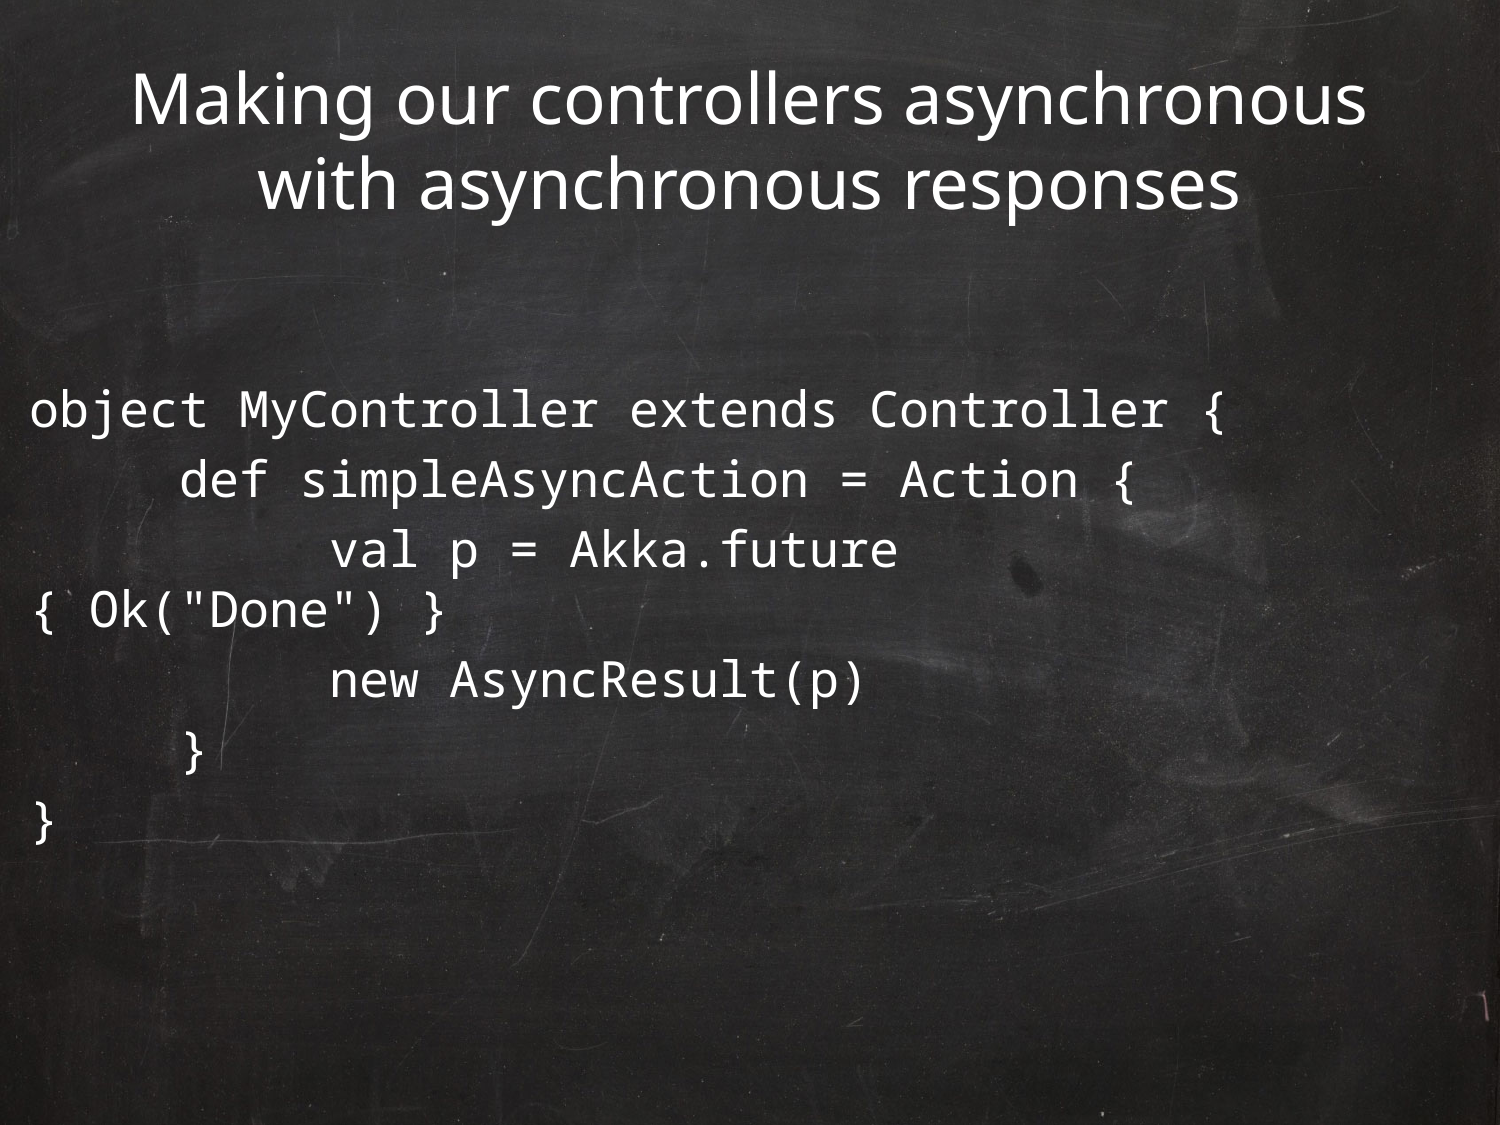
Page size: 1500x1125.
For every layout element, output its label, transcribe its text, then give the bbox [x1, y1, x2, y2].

list object MyController extends Controller { def simpleAsyncAction = Action { val p = Akka.future { Ok("Done") } new AsyncResult(p) } } [14, 208, 1365, 1016]
picture [0, 0, 1500, 1125]
title Making our controllers asynchronous with asynchronous responses [75, 45, 1425, 233]
